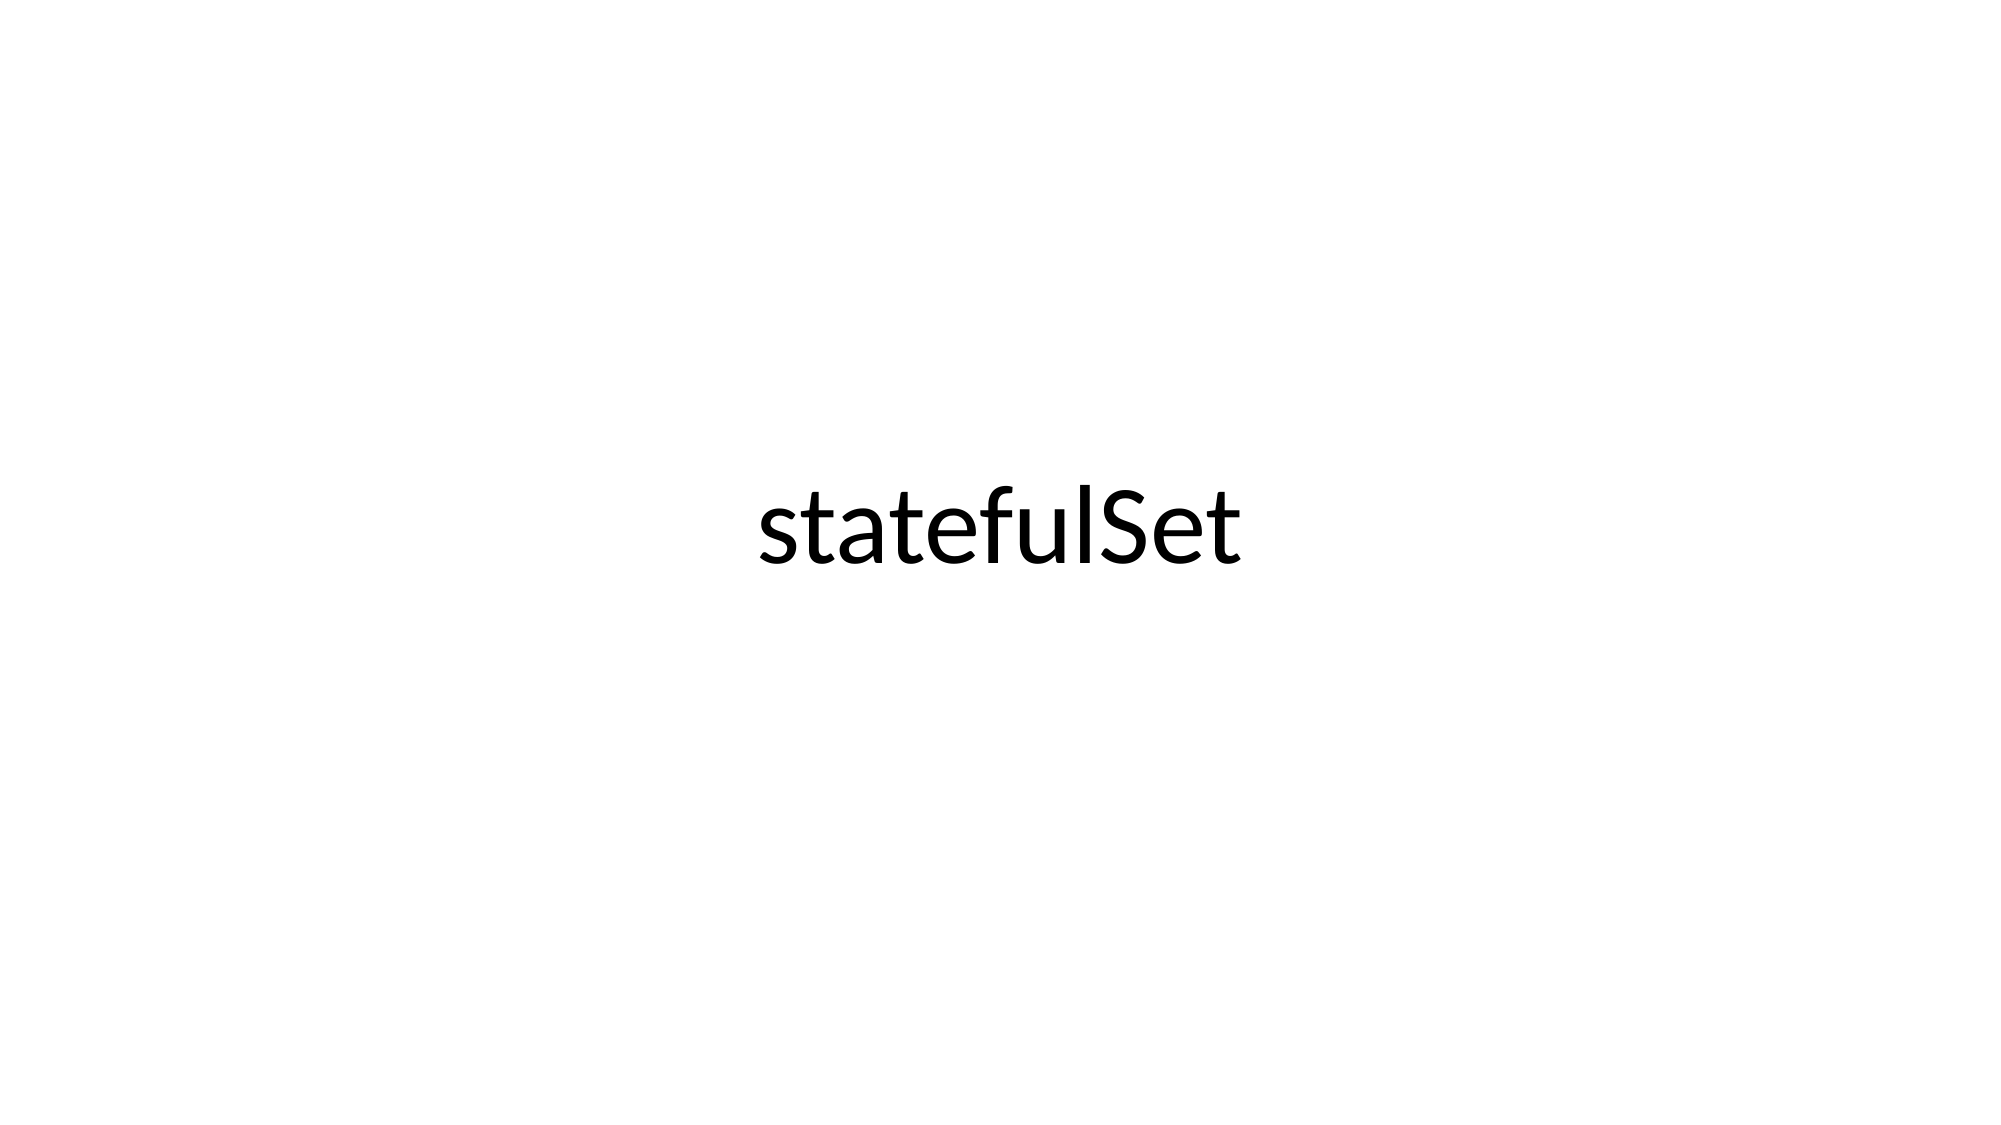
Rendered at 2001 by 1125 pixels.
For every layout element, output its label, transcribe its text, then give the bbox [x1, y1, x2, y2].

text_box statefulSet [56, 443, 1943, 594]
